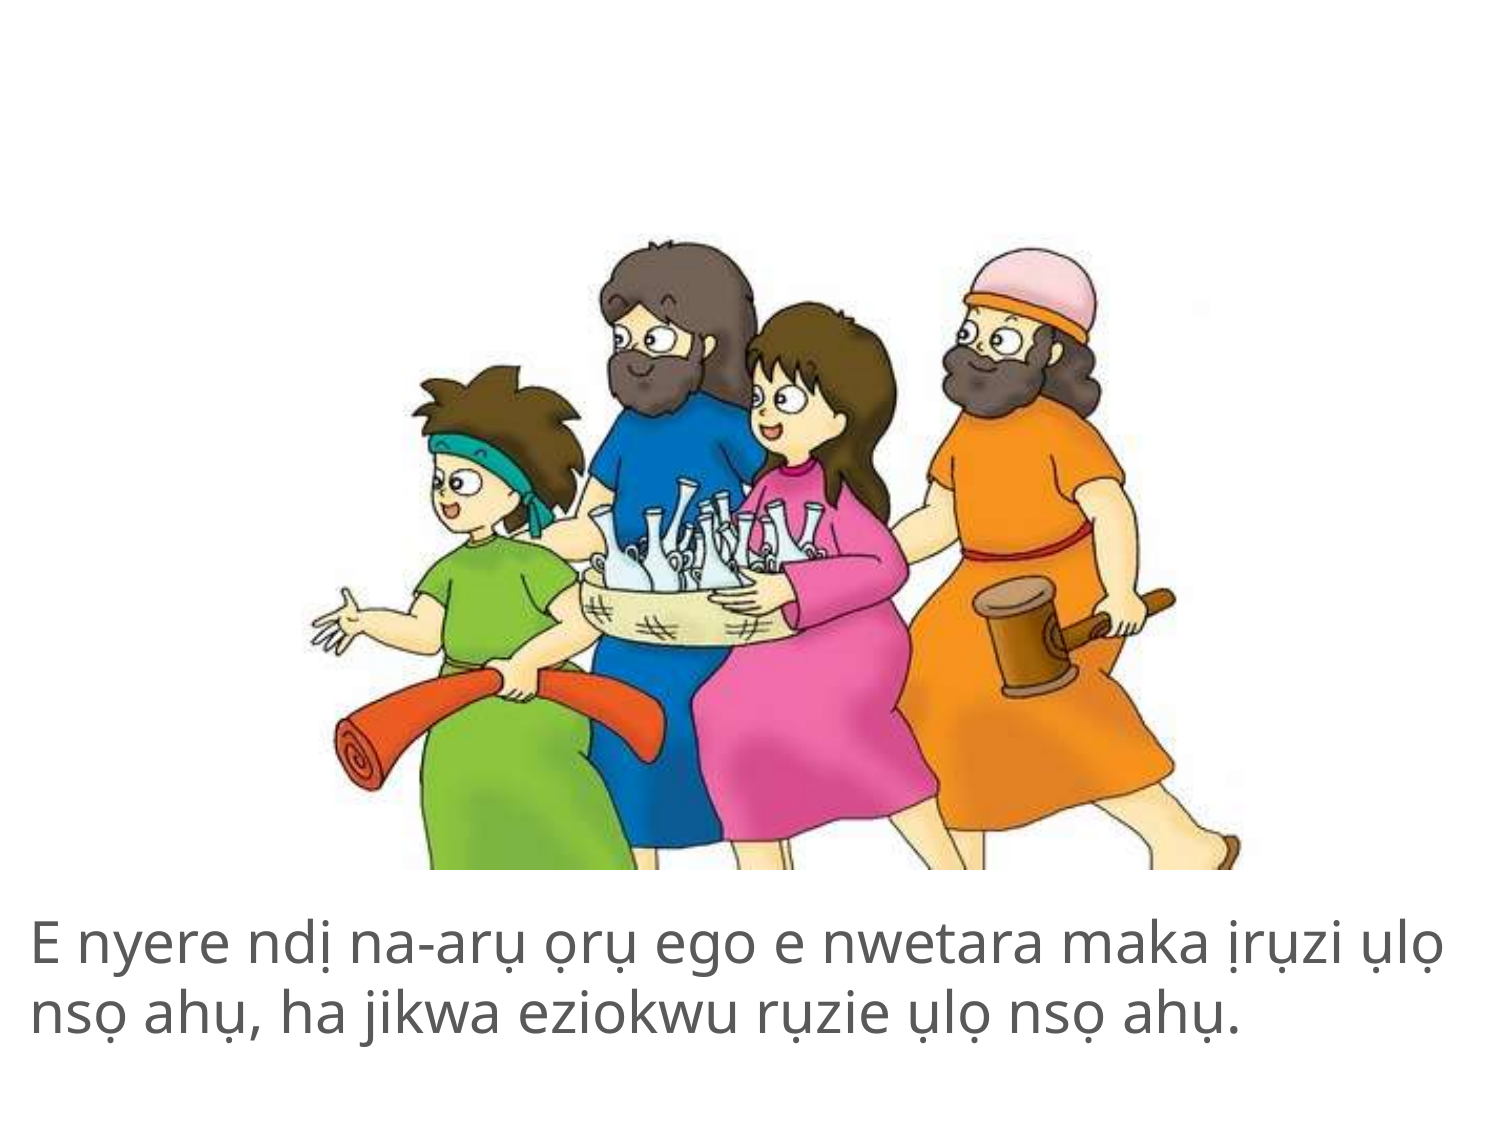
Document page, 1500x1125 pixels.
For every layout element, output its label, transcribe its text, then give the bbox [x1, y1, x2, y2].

text_box E nyere ndị na-arụ ọrụ ego e nwetara maka ịrụzi ụlọ nsọ ahụ, ha jikwa eziokwu rụzie ụlọ nsọ ahụ. [14, 897, 1500, 1053]
picture [67, 0, 1433, 870]
